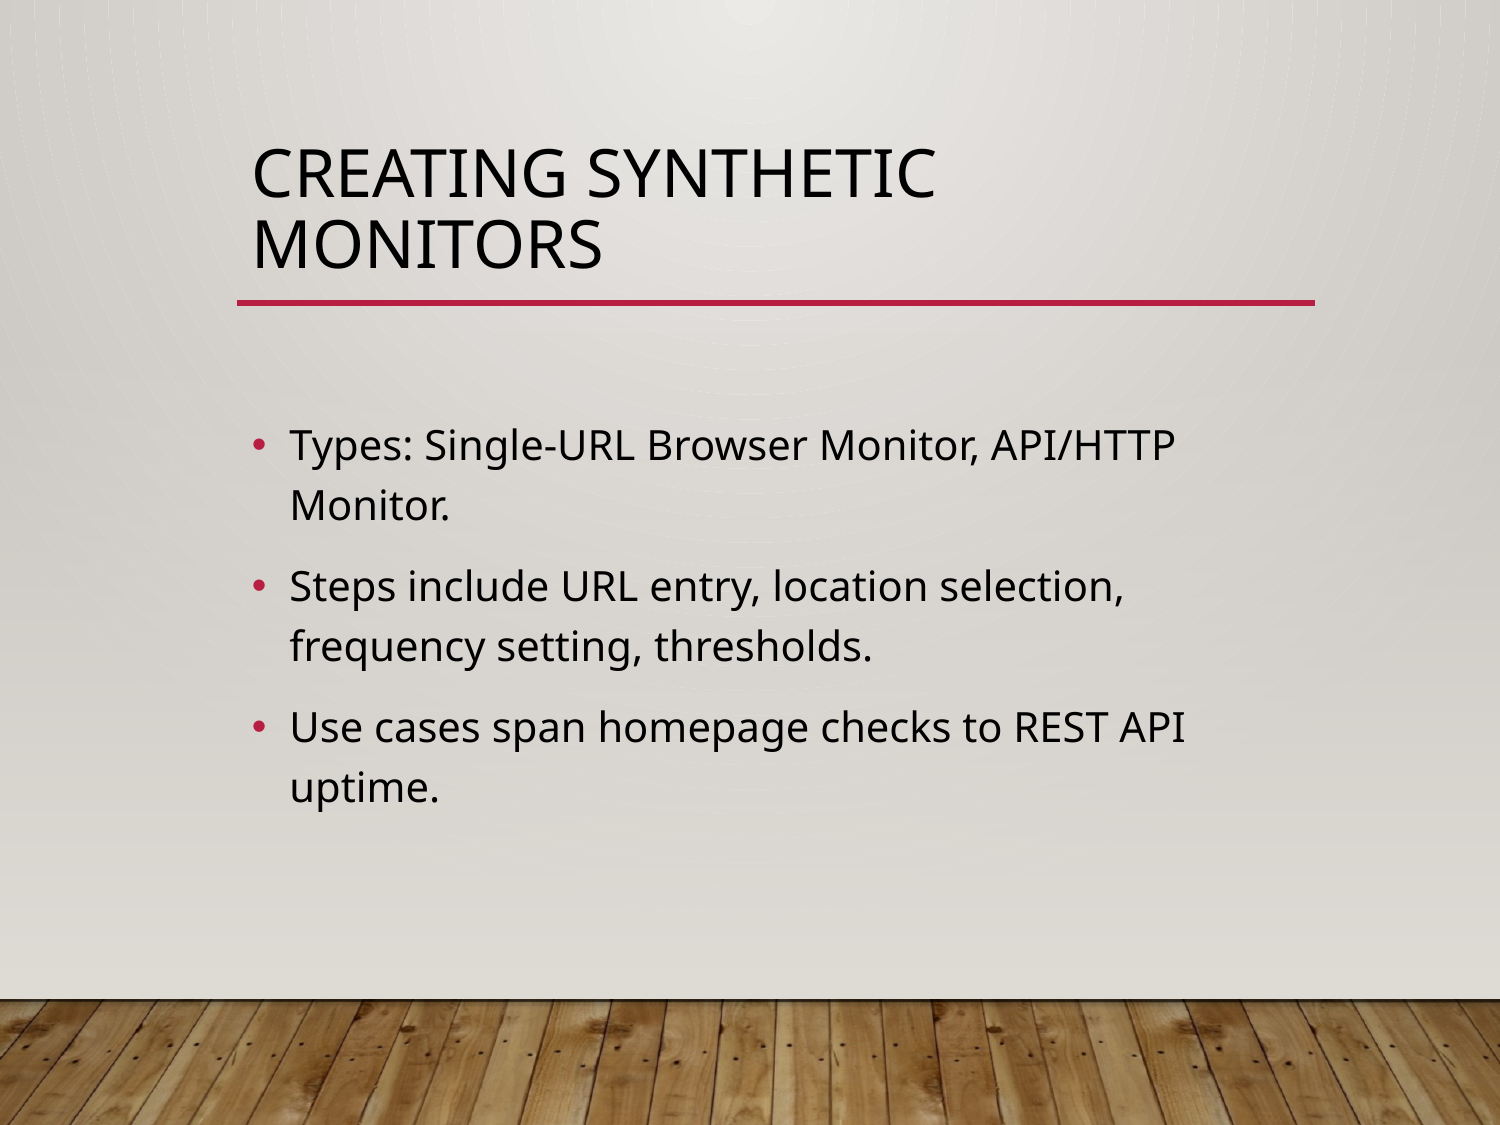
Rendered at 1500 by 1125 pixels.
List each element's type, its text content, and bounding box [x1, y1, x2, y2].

list Types: Single-URL Browser Monitor, API/HTTP Monitor. Steps include URL entry, location selection, frequency setting, thresholds. Use cases span homepage checks to REST API uptime. [236, 330, 1315, 897]
picture [0, 999, 1500, 1125]
title Creating Synthetic Monitors [236, 131, 1315, 305]
